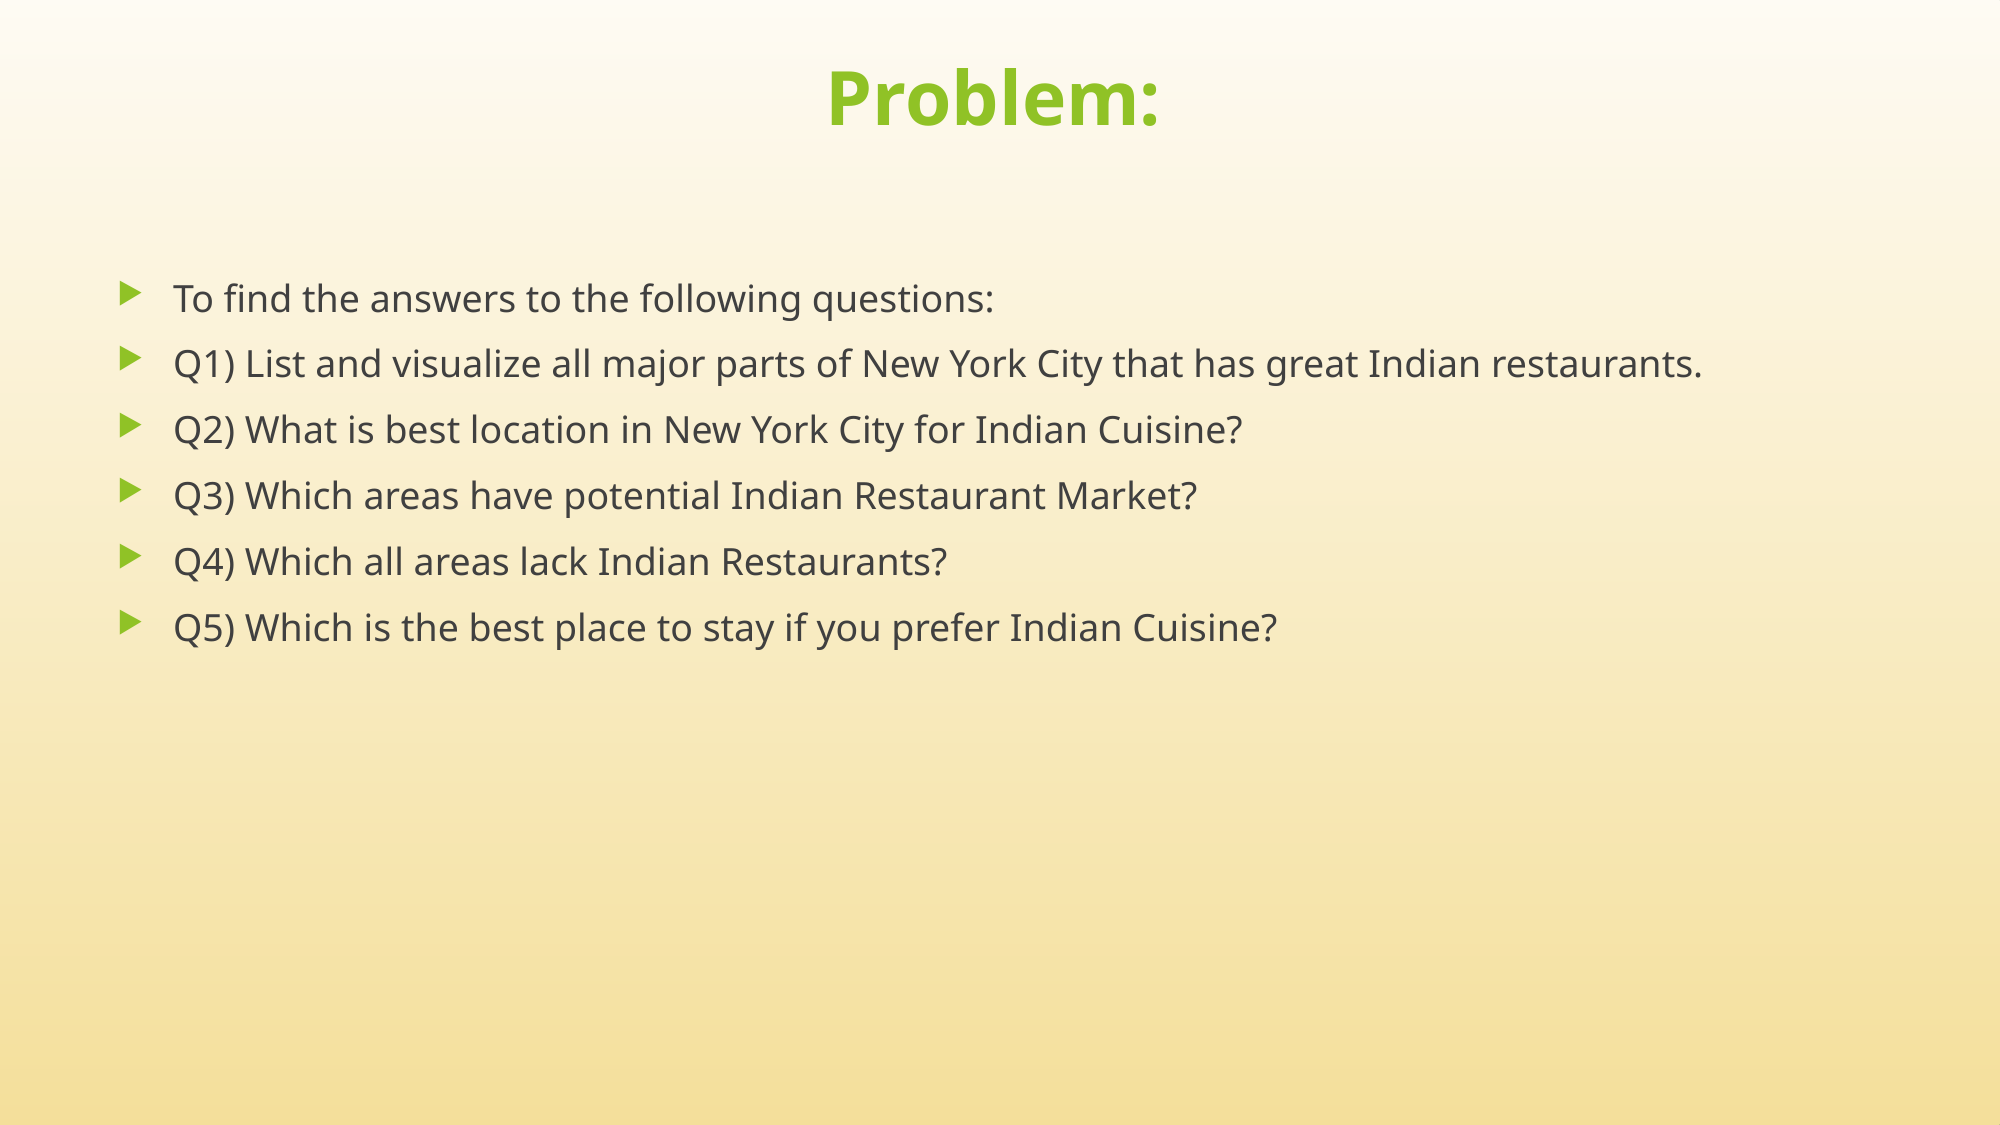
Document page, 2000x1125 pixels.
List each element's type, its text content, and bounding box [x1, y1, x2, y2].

list To find the answers to the following questions: Q1) List and visualize all major parts of New York City that has great Indian restaurants. Q2) What is best location in New York City for Indian Cuisine? Q3) Which areas have potential Indian Restaurant Market? Q4) Which all areas lack Indian Restaurants? Q5) Which is the best place to stay if you prefer Indian Cuisine? [101, 267, 1862, 980]
title Problem: [31, 42, 1957, 157]
